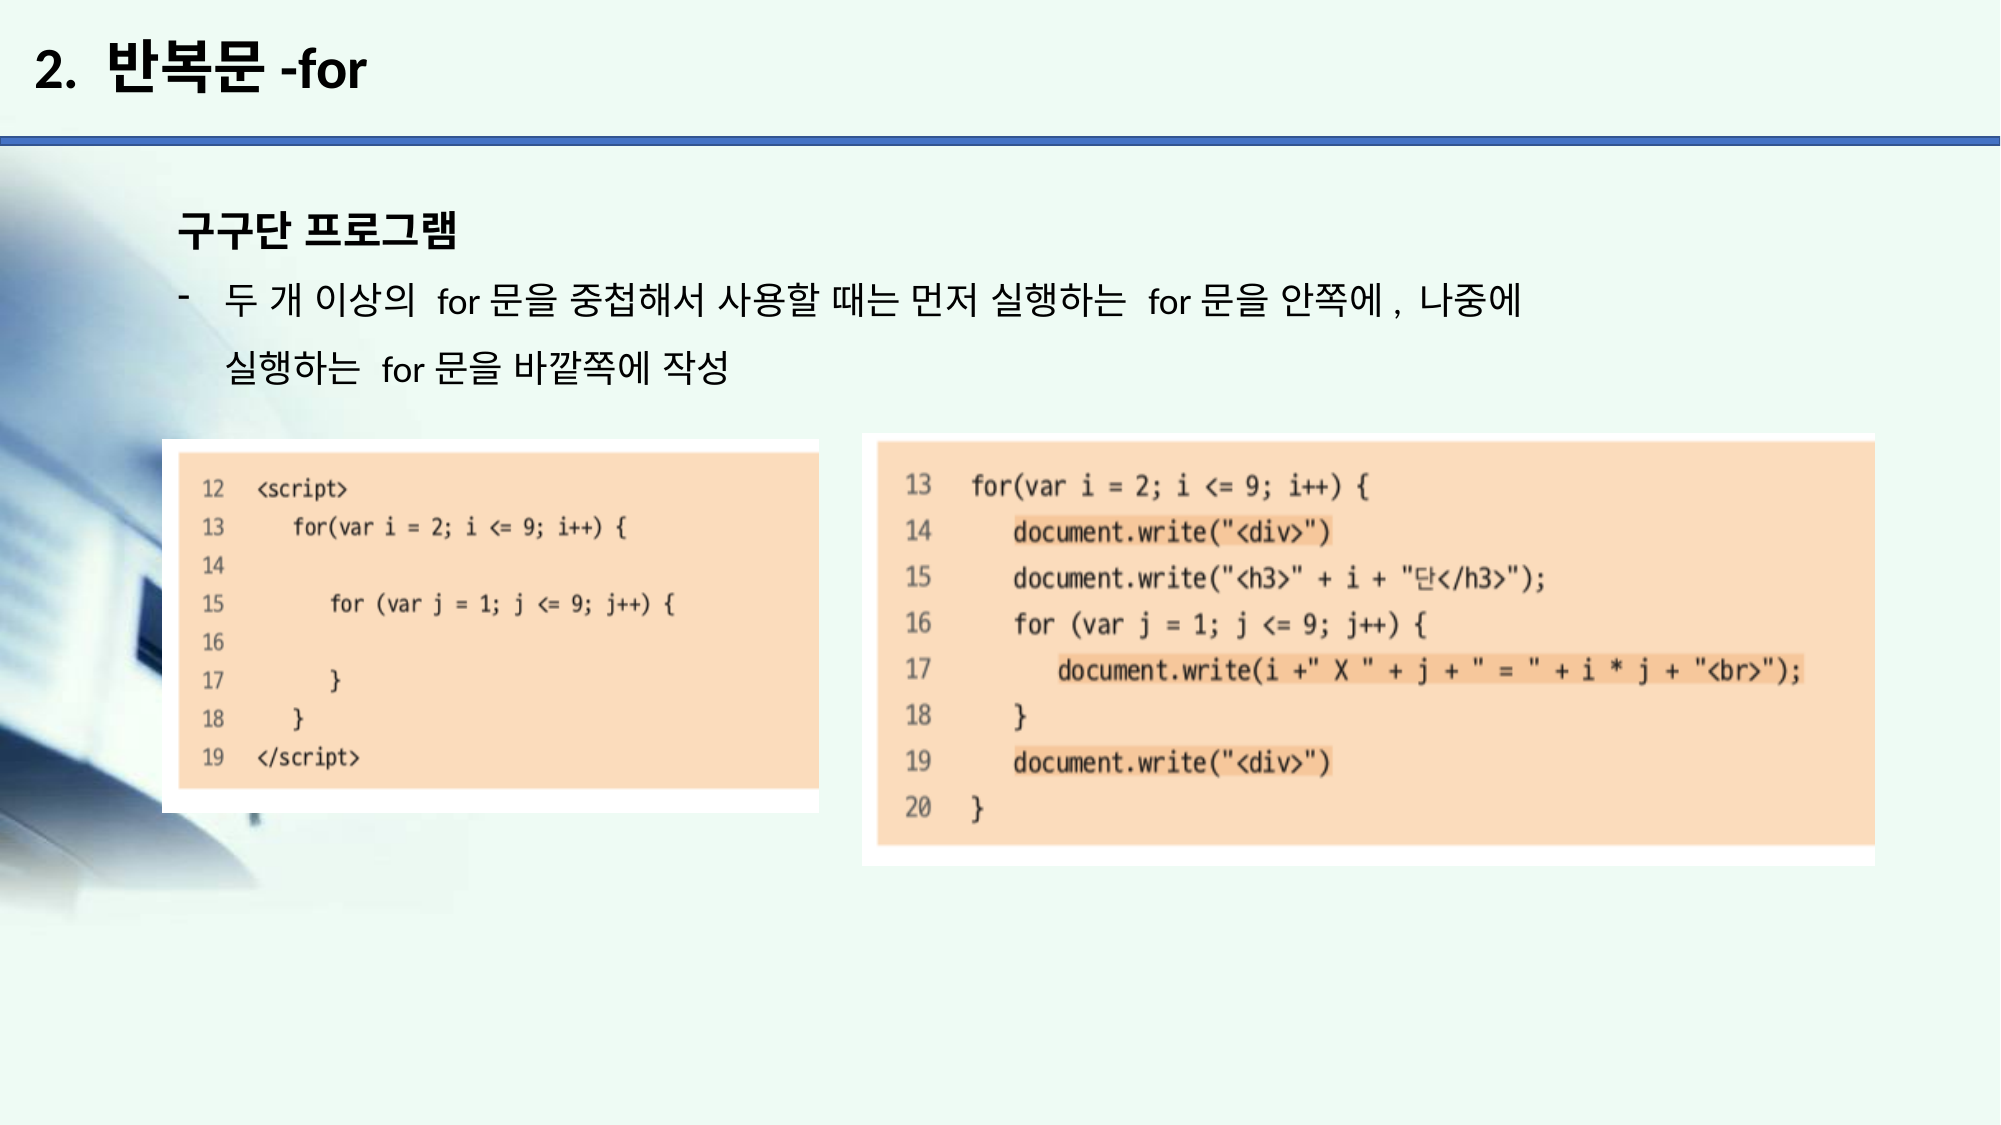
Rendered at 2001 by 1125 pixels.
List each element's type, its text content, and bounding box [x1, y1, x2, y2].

text_box 구구단 프로그램 두 개 이상의 for문을 중첩해서 사용할 때는 먼저 실행하는 for문을 안쪽에, 나중에 실행하는 for문을 바깥쪽에 작성 [162, 172, 1674, 398]
title 2. 반복문-for [19, 14, 1745, 126]
picture [0, 146, 2000, 1125]
picture [0, 0, 2000, 136]
